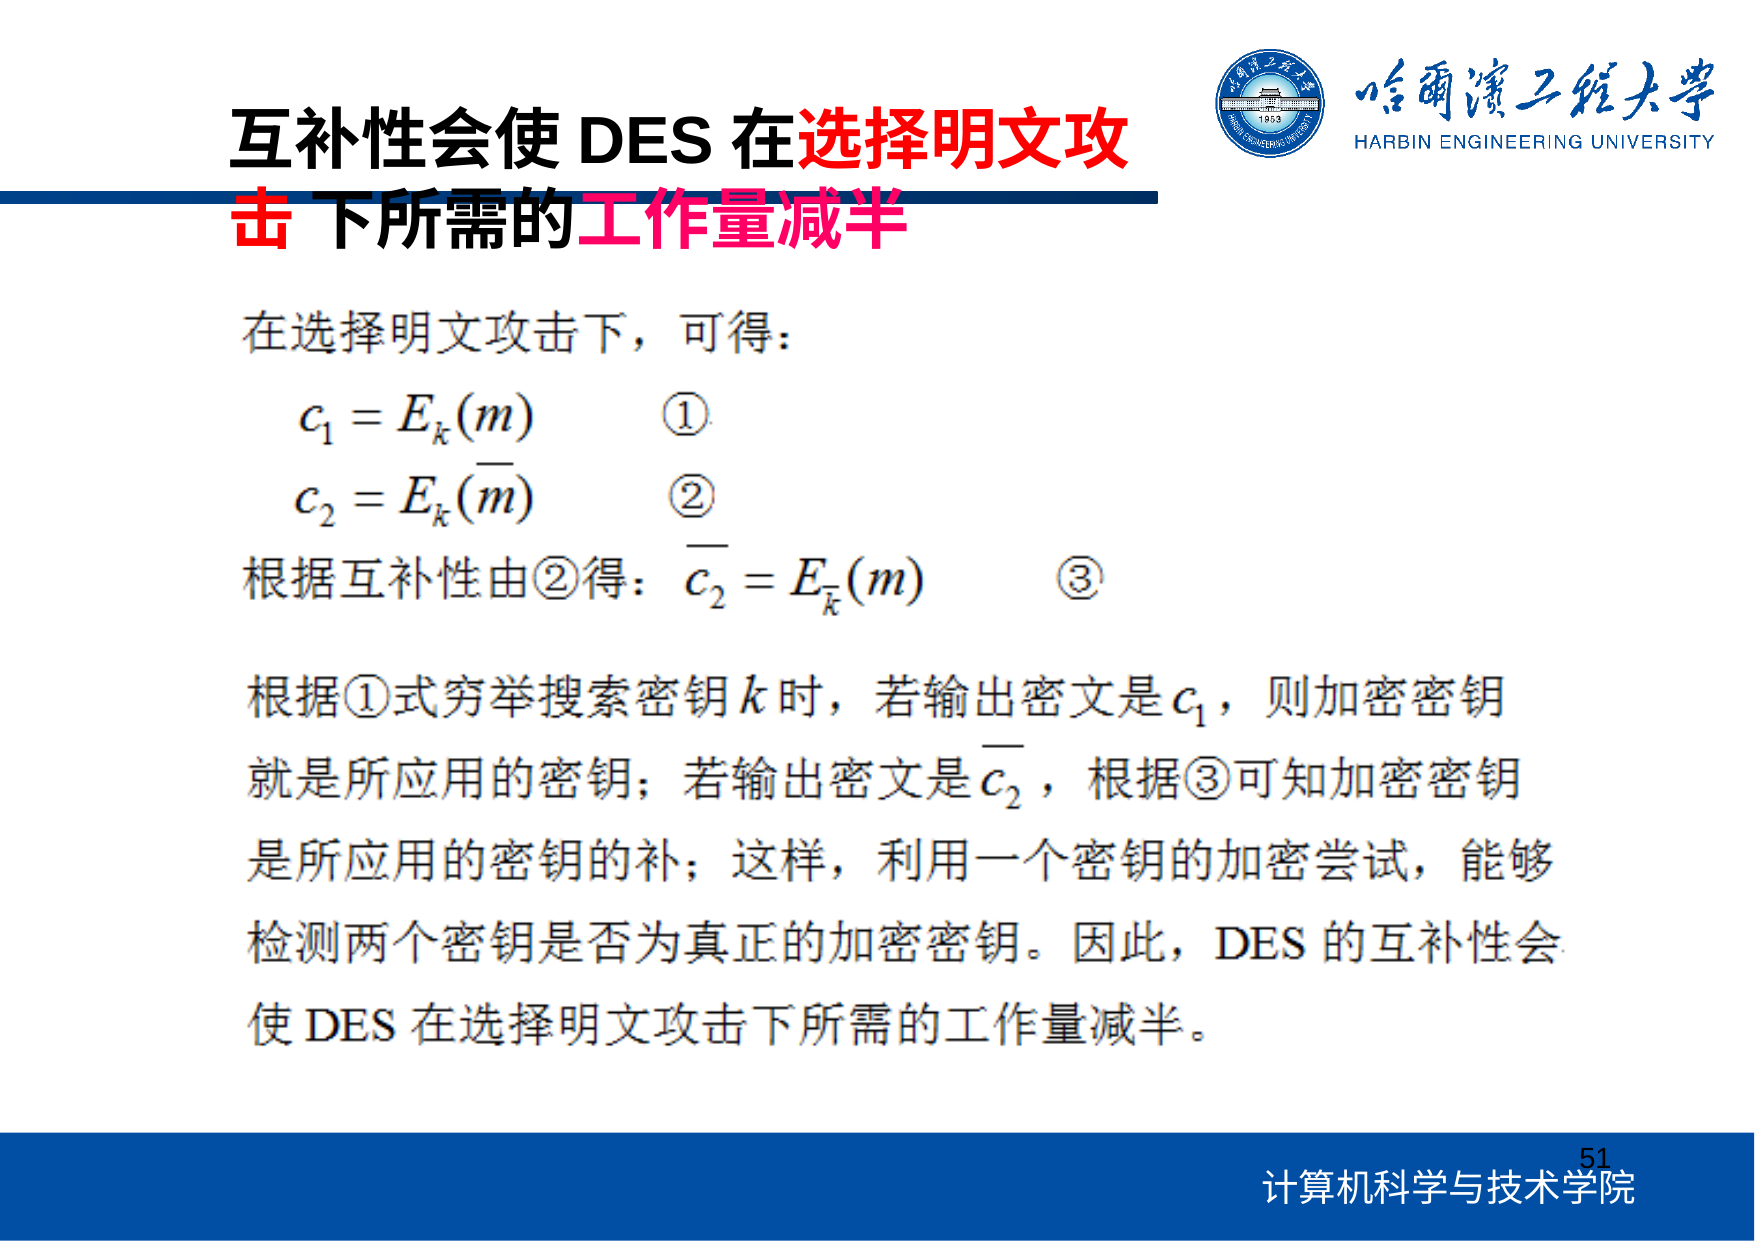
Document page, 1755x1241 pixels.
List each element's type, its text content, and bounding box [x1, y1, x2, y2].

title 互补性会使DES在选择明文攻击 下所需的工作量减半 [226, 95, 1170, 305]
slide_number 51 [1575, 1139, 1616, 1241]
picture [1190, 30, 1739, 176]
text_box [230, 295, 1581, 1079]
